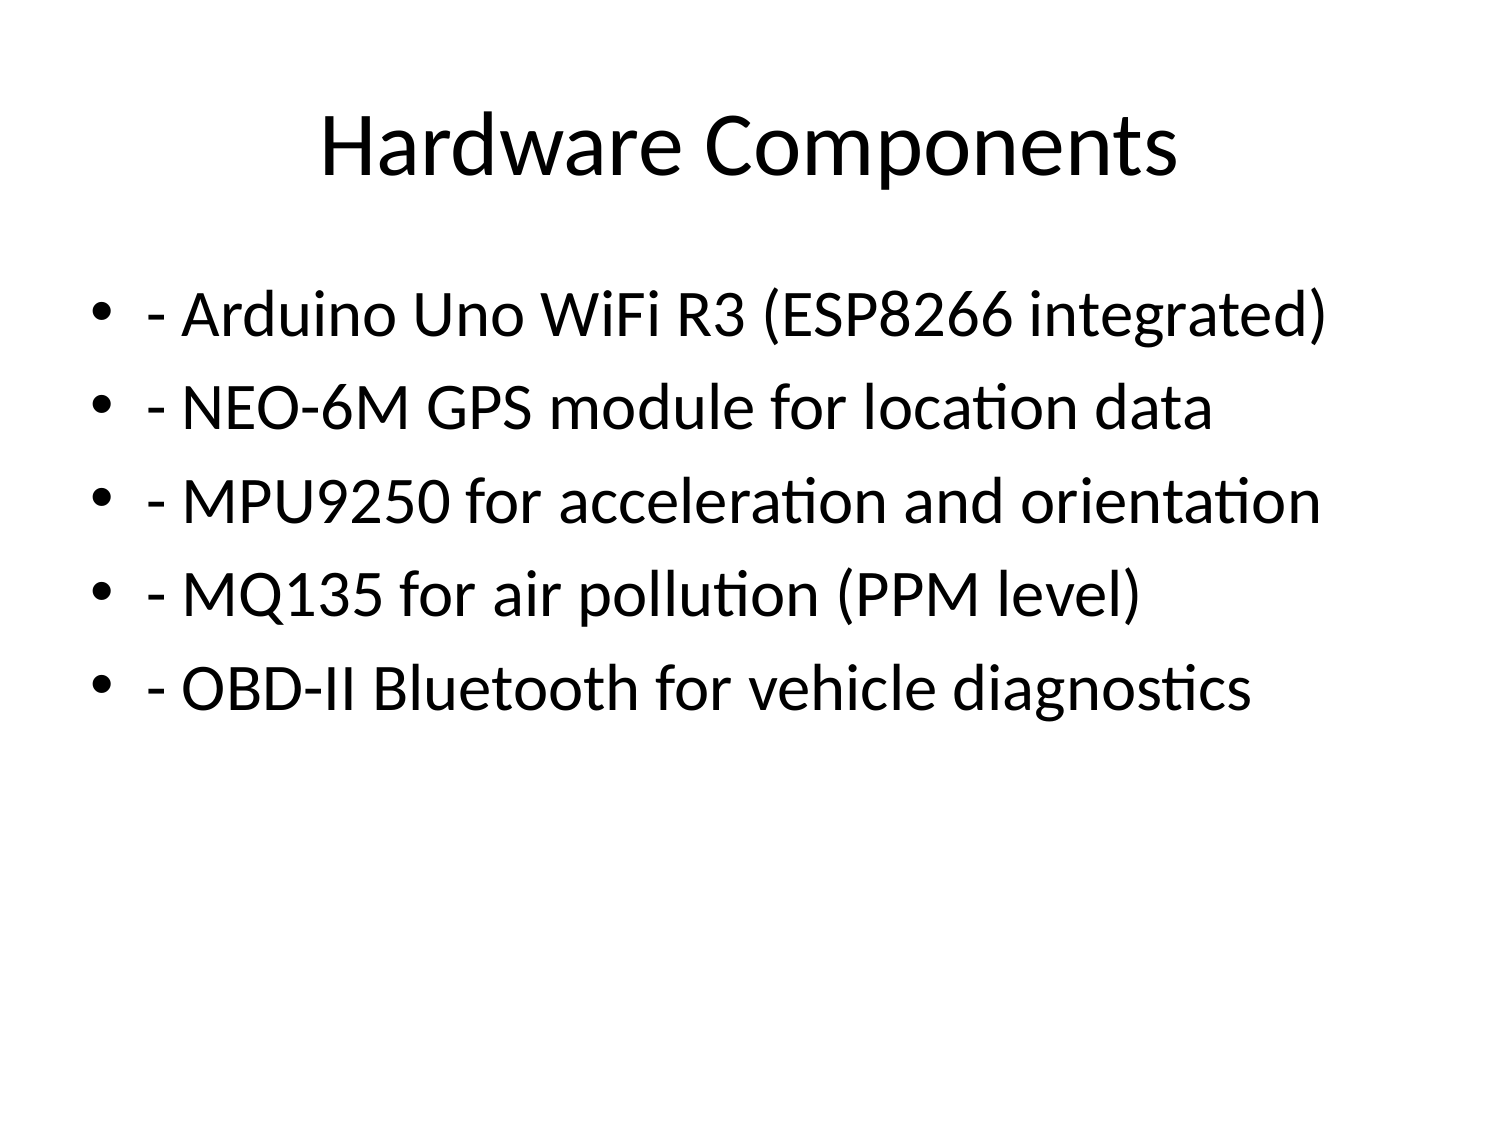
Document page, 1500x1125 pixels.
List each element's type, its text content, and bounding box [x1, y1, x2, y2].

title Hardware Components [75, 45, 1425, 233]
list - Arduino Uno WiFi R3 (ESP8266 integrated) - NEO-6M GPS module for location data - MPU9250 for acceleration and orientation - MQ135 for air pollution (PPM level) - OBD-II Bluetooth for vehicle diagnostics [75, 262, 1425, 1005]
